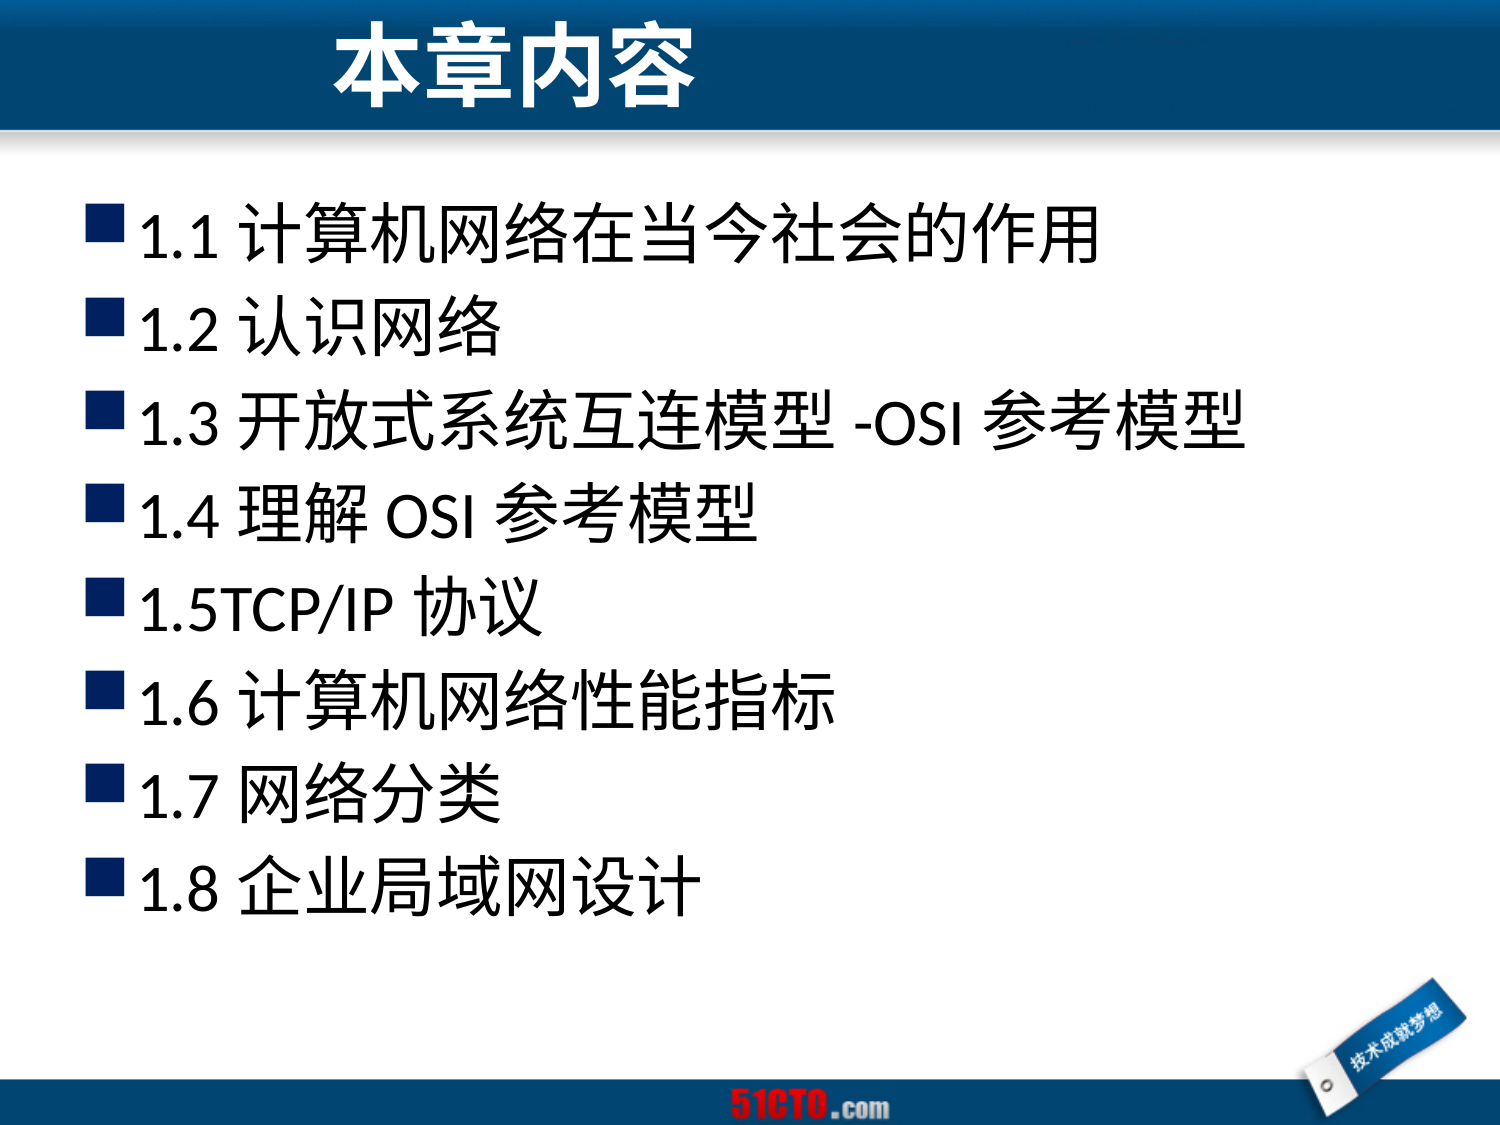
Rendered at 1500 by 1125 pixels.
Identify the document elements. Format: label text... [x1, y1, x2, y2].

list 1.1计算机网络在当今社会的作用 1.2认识网络 1.3开放式系统互连模型-OSI参考模型 1.4理解OSI参考模型 1.5TCP/IP协议 1.6计算机网络性能指标 1.7网络分类 1.8企业局域网设计 [64, 184, 1416, 1000]
text_box 本章内容 [41, 0, 990, 149]
picture [0, 0, 1500, 1125]
